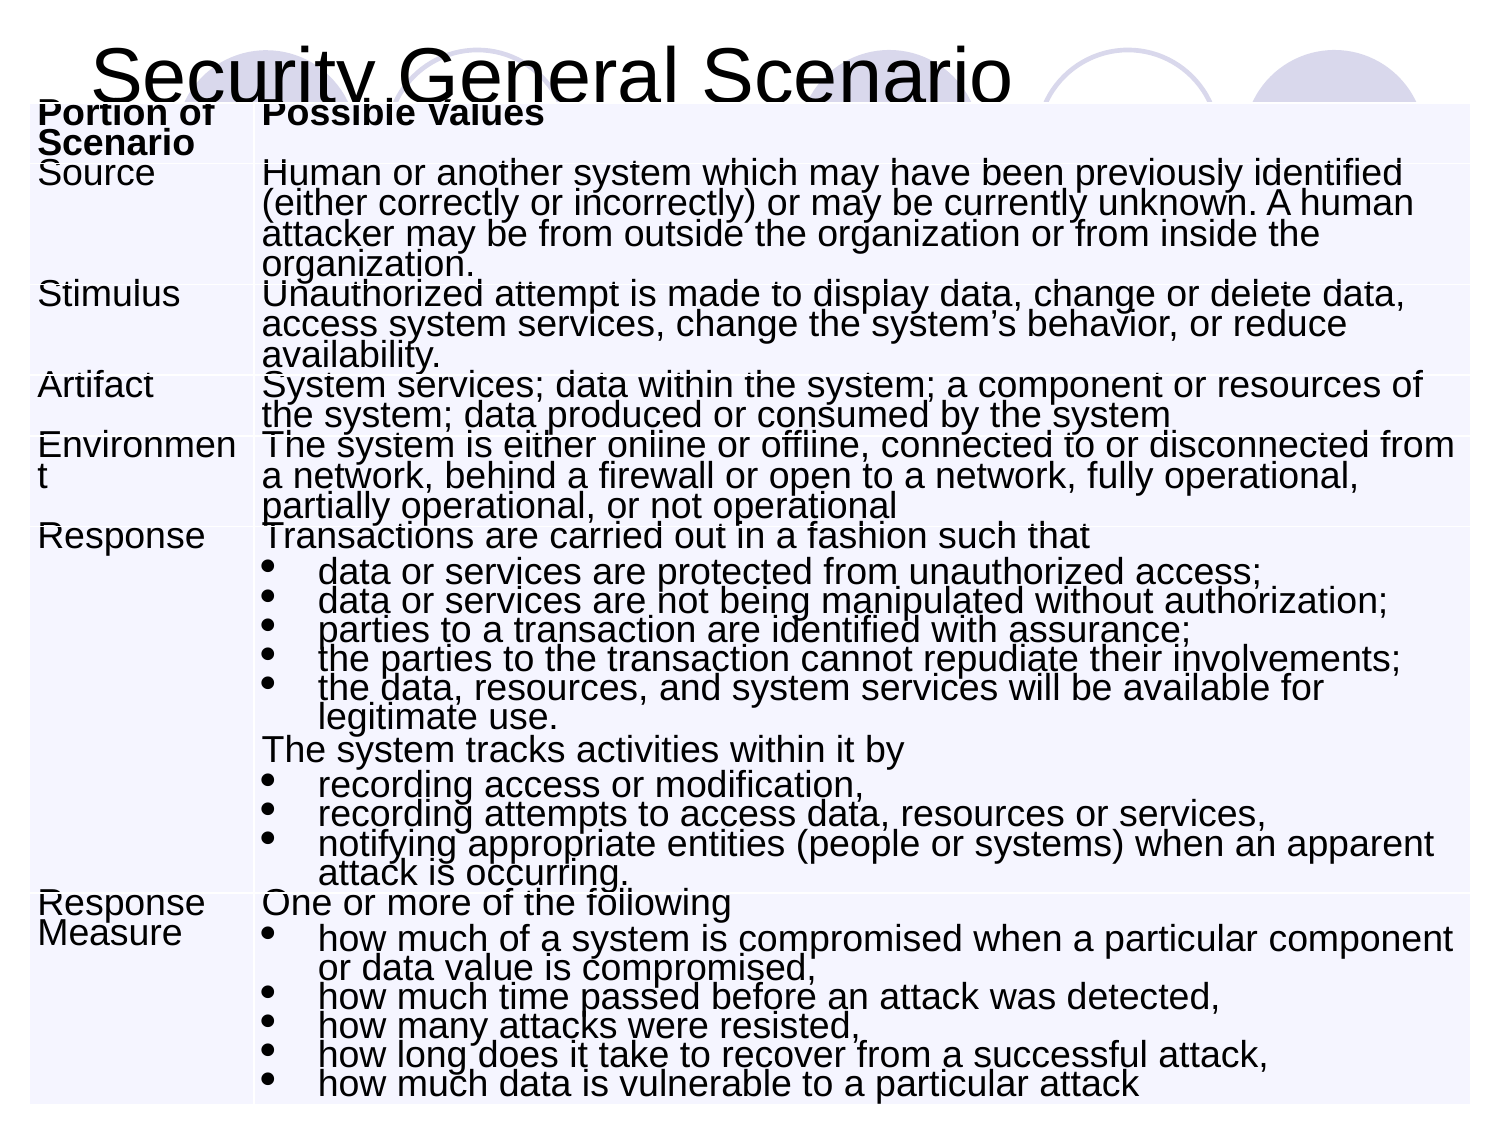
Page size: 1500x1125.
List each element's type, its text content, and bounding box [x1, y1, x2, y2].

table_cell One or more of the following how much of a system is compromised when a particular component or data value is compromised, how much time passed before an attack was detected, how many attacks were resisted, how long does it take to recover from a successful attack, how much data is vulnerable to a particular attack [255, 894, 1470, 1104]
table_cell Environment [30, 437, 253, 526]
table_cell Response [30, 527, 253, 892]
table_cell Artifact [30, 376, 253, 435]
table_cell Source [30, 164, 253, 284]
table_cell Unauthorized attempt is made to display data, change or delete data, access system services, change the system’s behavior, or reduce availability. [255, 285, 1470, 374]
slide_number 6 [1074, 1025, 1425, 1100]
table_cell Transactions are carried out in a fashion such that data or services are protected from unauthorized access; data or services are not being manipulated without authorization; parties to a transaction are identified with assurance; the parties to the transaction cannot repudiate their involvements; the data, resources, and system services will be available for legitimate use. The system tracks activities within it by recording access or modification, recording attempts to access data, resources or services, notifying appropriate entities (people or systems) when an apparent attack is occurring. [255, 527, 1470, 892]
table_cell Response Measure [30, 894, 253, 1104]
table_cell System services; data within the system; a component or resources of the system; data produced or consumed by the system [255, 376, 1470, 435]
table_header Possible Values [255, 104, 1470, 163]
title Security General Scenario [75, 19, 1425, 102]
table_header Portion of Scenario [30, 104, 253, 163]
table_cell Stimulus [30, 285, 253, 374]
table_cell Human or another system which may have been previously identified (either correctly or incorrectly) or may be currently unknown. A human attacker may be from outside the organization or from inside the organization. [255, 164, 1470, 284]
table_cell The system is either online or offline, connected to or disconnected from a network, behind a firewall or open to a network, fully operational, partially operational, or not operational [255, 437, 1470, 526]
